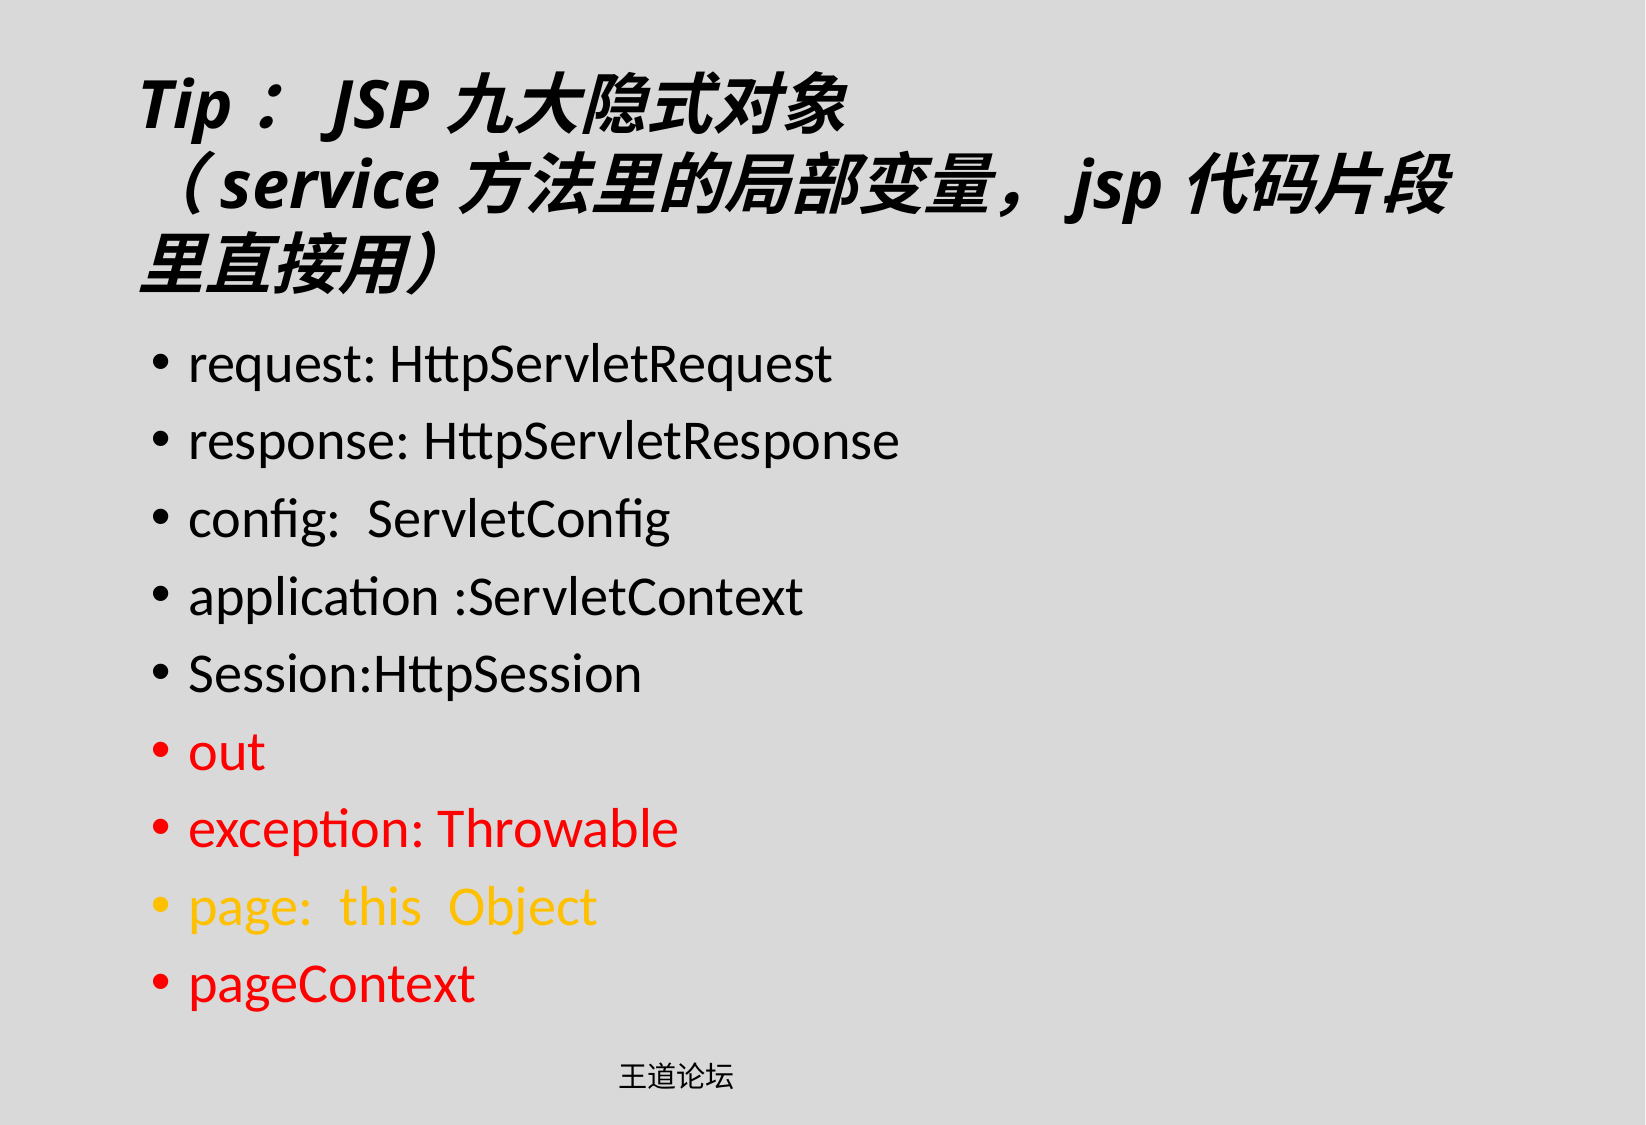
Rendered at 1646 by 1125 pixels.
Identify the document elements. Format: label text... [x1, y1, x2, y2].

text_box 王道论坛 [603, 1050, 1125, 1125]
title Tip：JSP九大隐式对象 （service方法里的局部变量，jsp代码片段里直接用） [123, 54, 1509, 291]
list request: HttpServletRequest response: HttpServletResponse config: ServletConfig application :ServletContext Session:HttpSession out exception: Throwable page: this Object pageContext [136, 326, 1521, 999]
